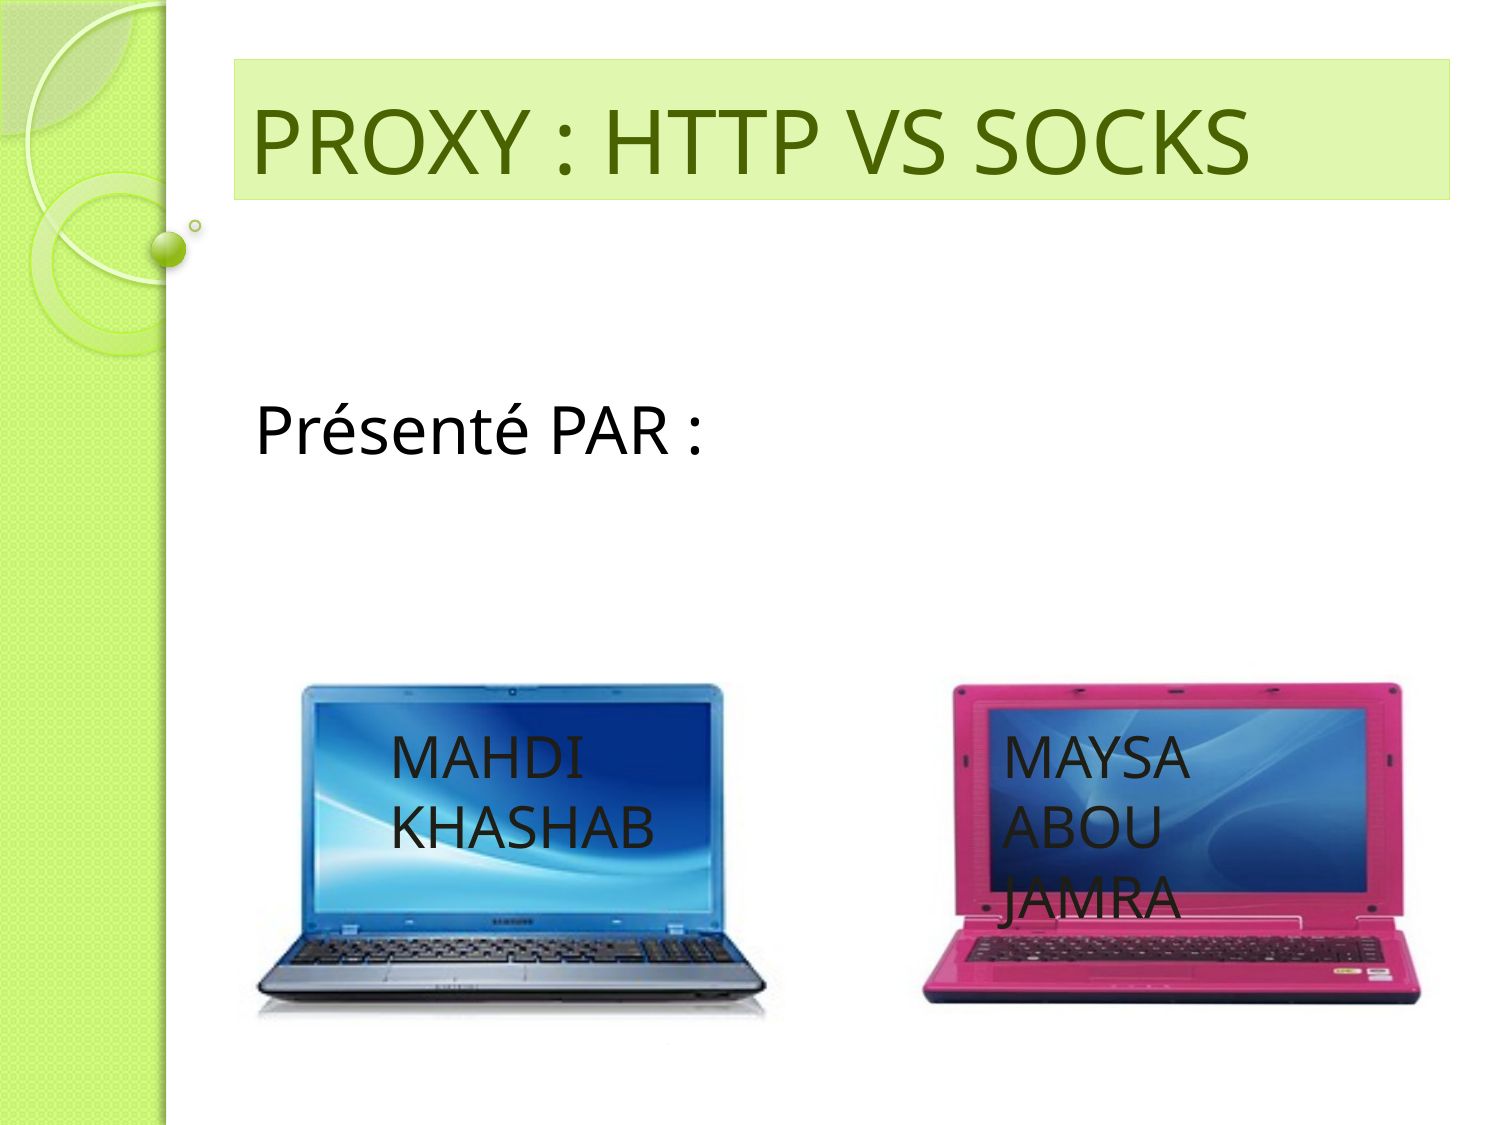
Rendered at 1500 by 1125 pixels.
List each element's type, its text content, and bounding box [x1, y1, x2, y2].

title PROXY : HTTP VS SOCKS [234, 59, 1450, 200]
picture [218, 681, 801, 1044]
subtitle Présenté PAR : [234, 387, 1450, 1025]
picture [887, 659, 1463, 1034]
